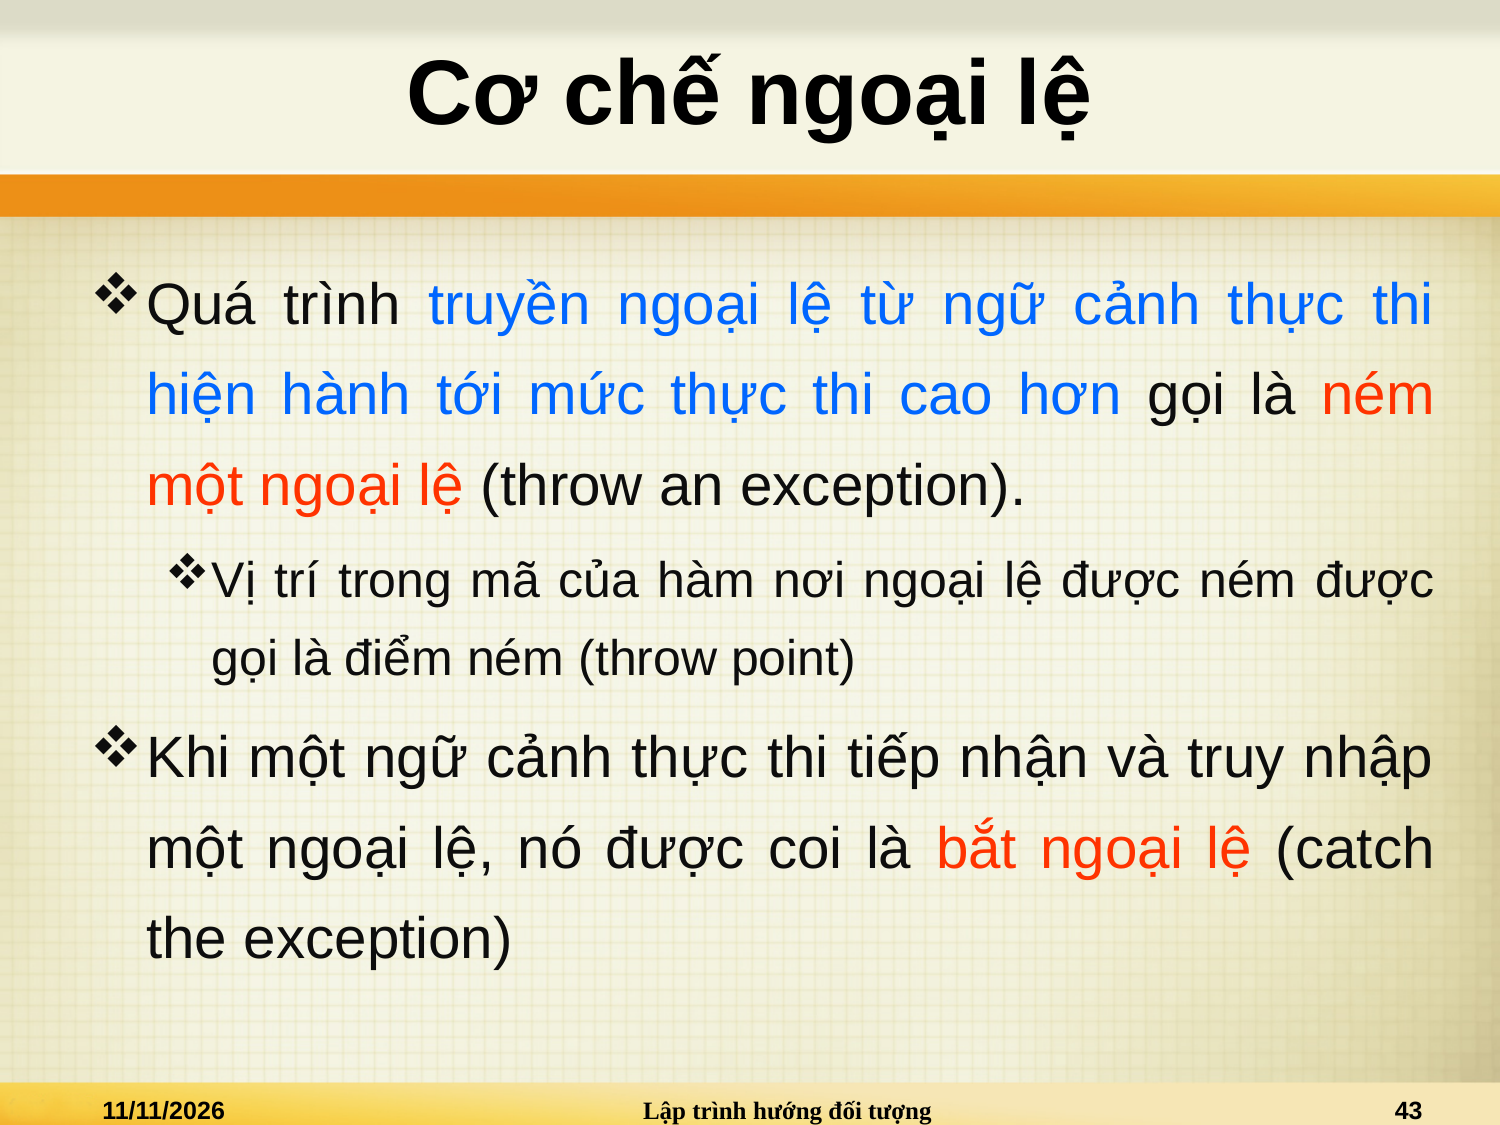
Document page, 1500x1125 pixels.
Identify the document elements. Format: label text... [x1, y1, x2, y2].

picture [0, 175, 1500, 1125]
footer Lập trình hướng đối tượng [549, 1087, 1025, 1125]
list Quá trình truyền ngoại lệ từ ngữ cảnh thực thi hiện hành tới mức thực thi cao hơn gọi là ném một ngoại lệ (throw an exception). Vị trí trong mã của hàm nơi ngoại lệ được ném được gọi là điểm ném (throw point) Khi một ngữ cảnh thực thi tiếp nhận và truy nhập một ngoại lệ, nó được coi là bắt ngoại lệ (catch the exception) [75, 237, 1450, 1046]
slide_number 43 [1087, 1087, 1438, 1125]
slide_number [87, 1087, 438, 1125]
title Cơ chế ngoại lệ [0, 0, 1500, 175]
